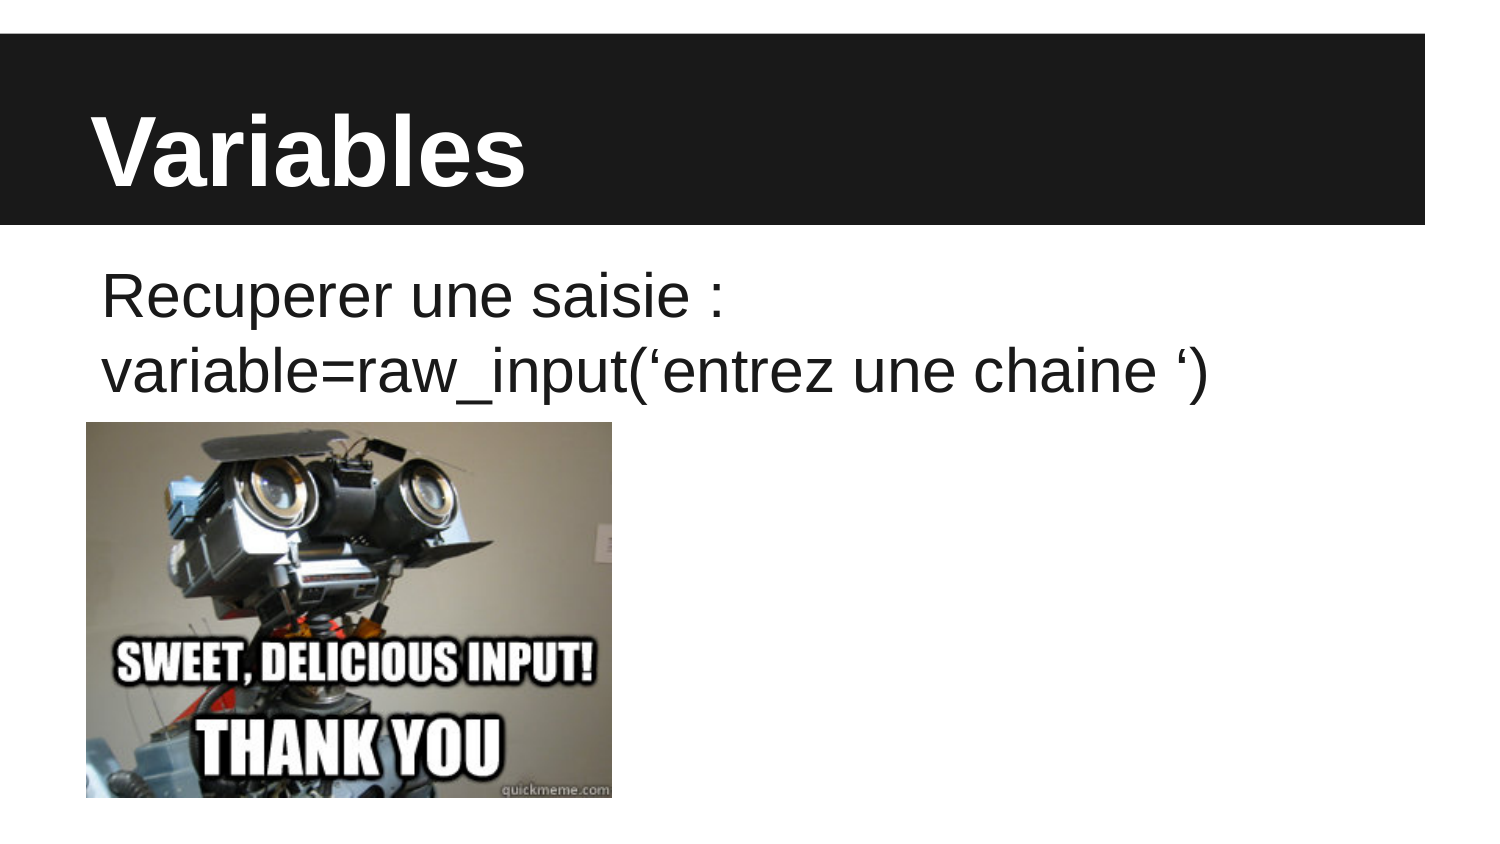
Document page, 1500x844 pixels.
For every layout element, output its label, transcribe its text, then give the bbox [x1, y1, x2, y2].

title Variables [75, 33, 1425, 221]
list Recuperer une saisie : variable=raw_input(‘entrez une chaine ‘) [86, 239, 1425, 808]
picture [86, 422, 612, 799]
